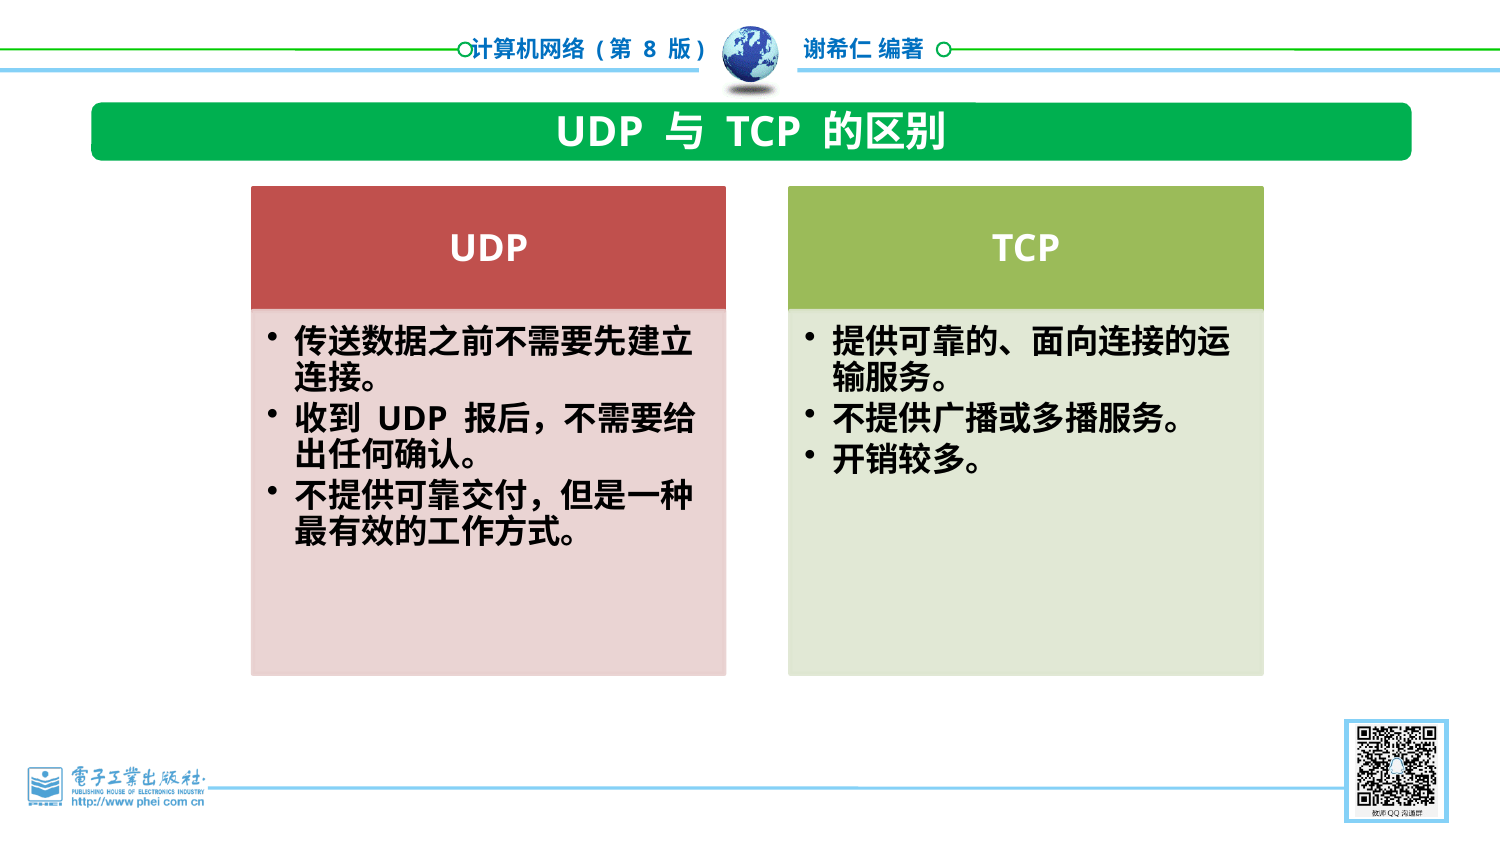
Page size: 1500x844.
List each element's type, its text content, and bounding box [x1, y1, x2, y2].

picture [720, 24, 780, 97]
text_box [91, 102, 540, 161]
text_box [963, 102, 1412, 161]
picture [23, 764, 208, 809]
text_box UDP 与 TCP 的区别 [540, 97, 963, 162]
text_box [252, 185, 1262, 677]
picture [1355, 724, 1438, 817]
